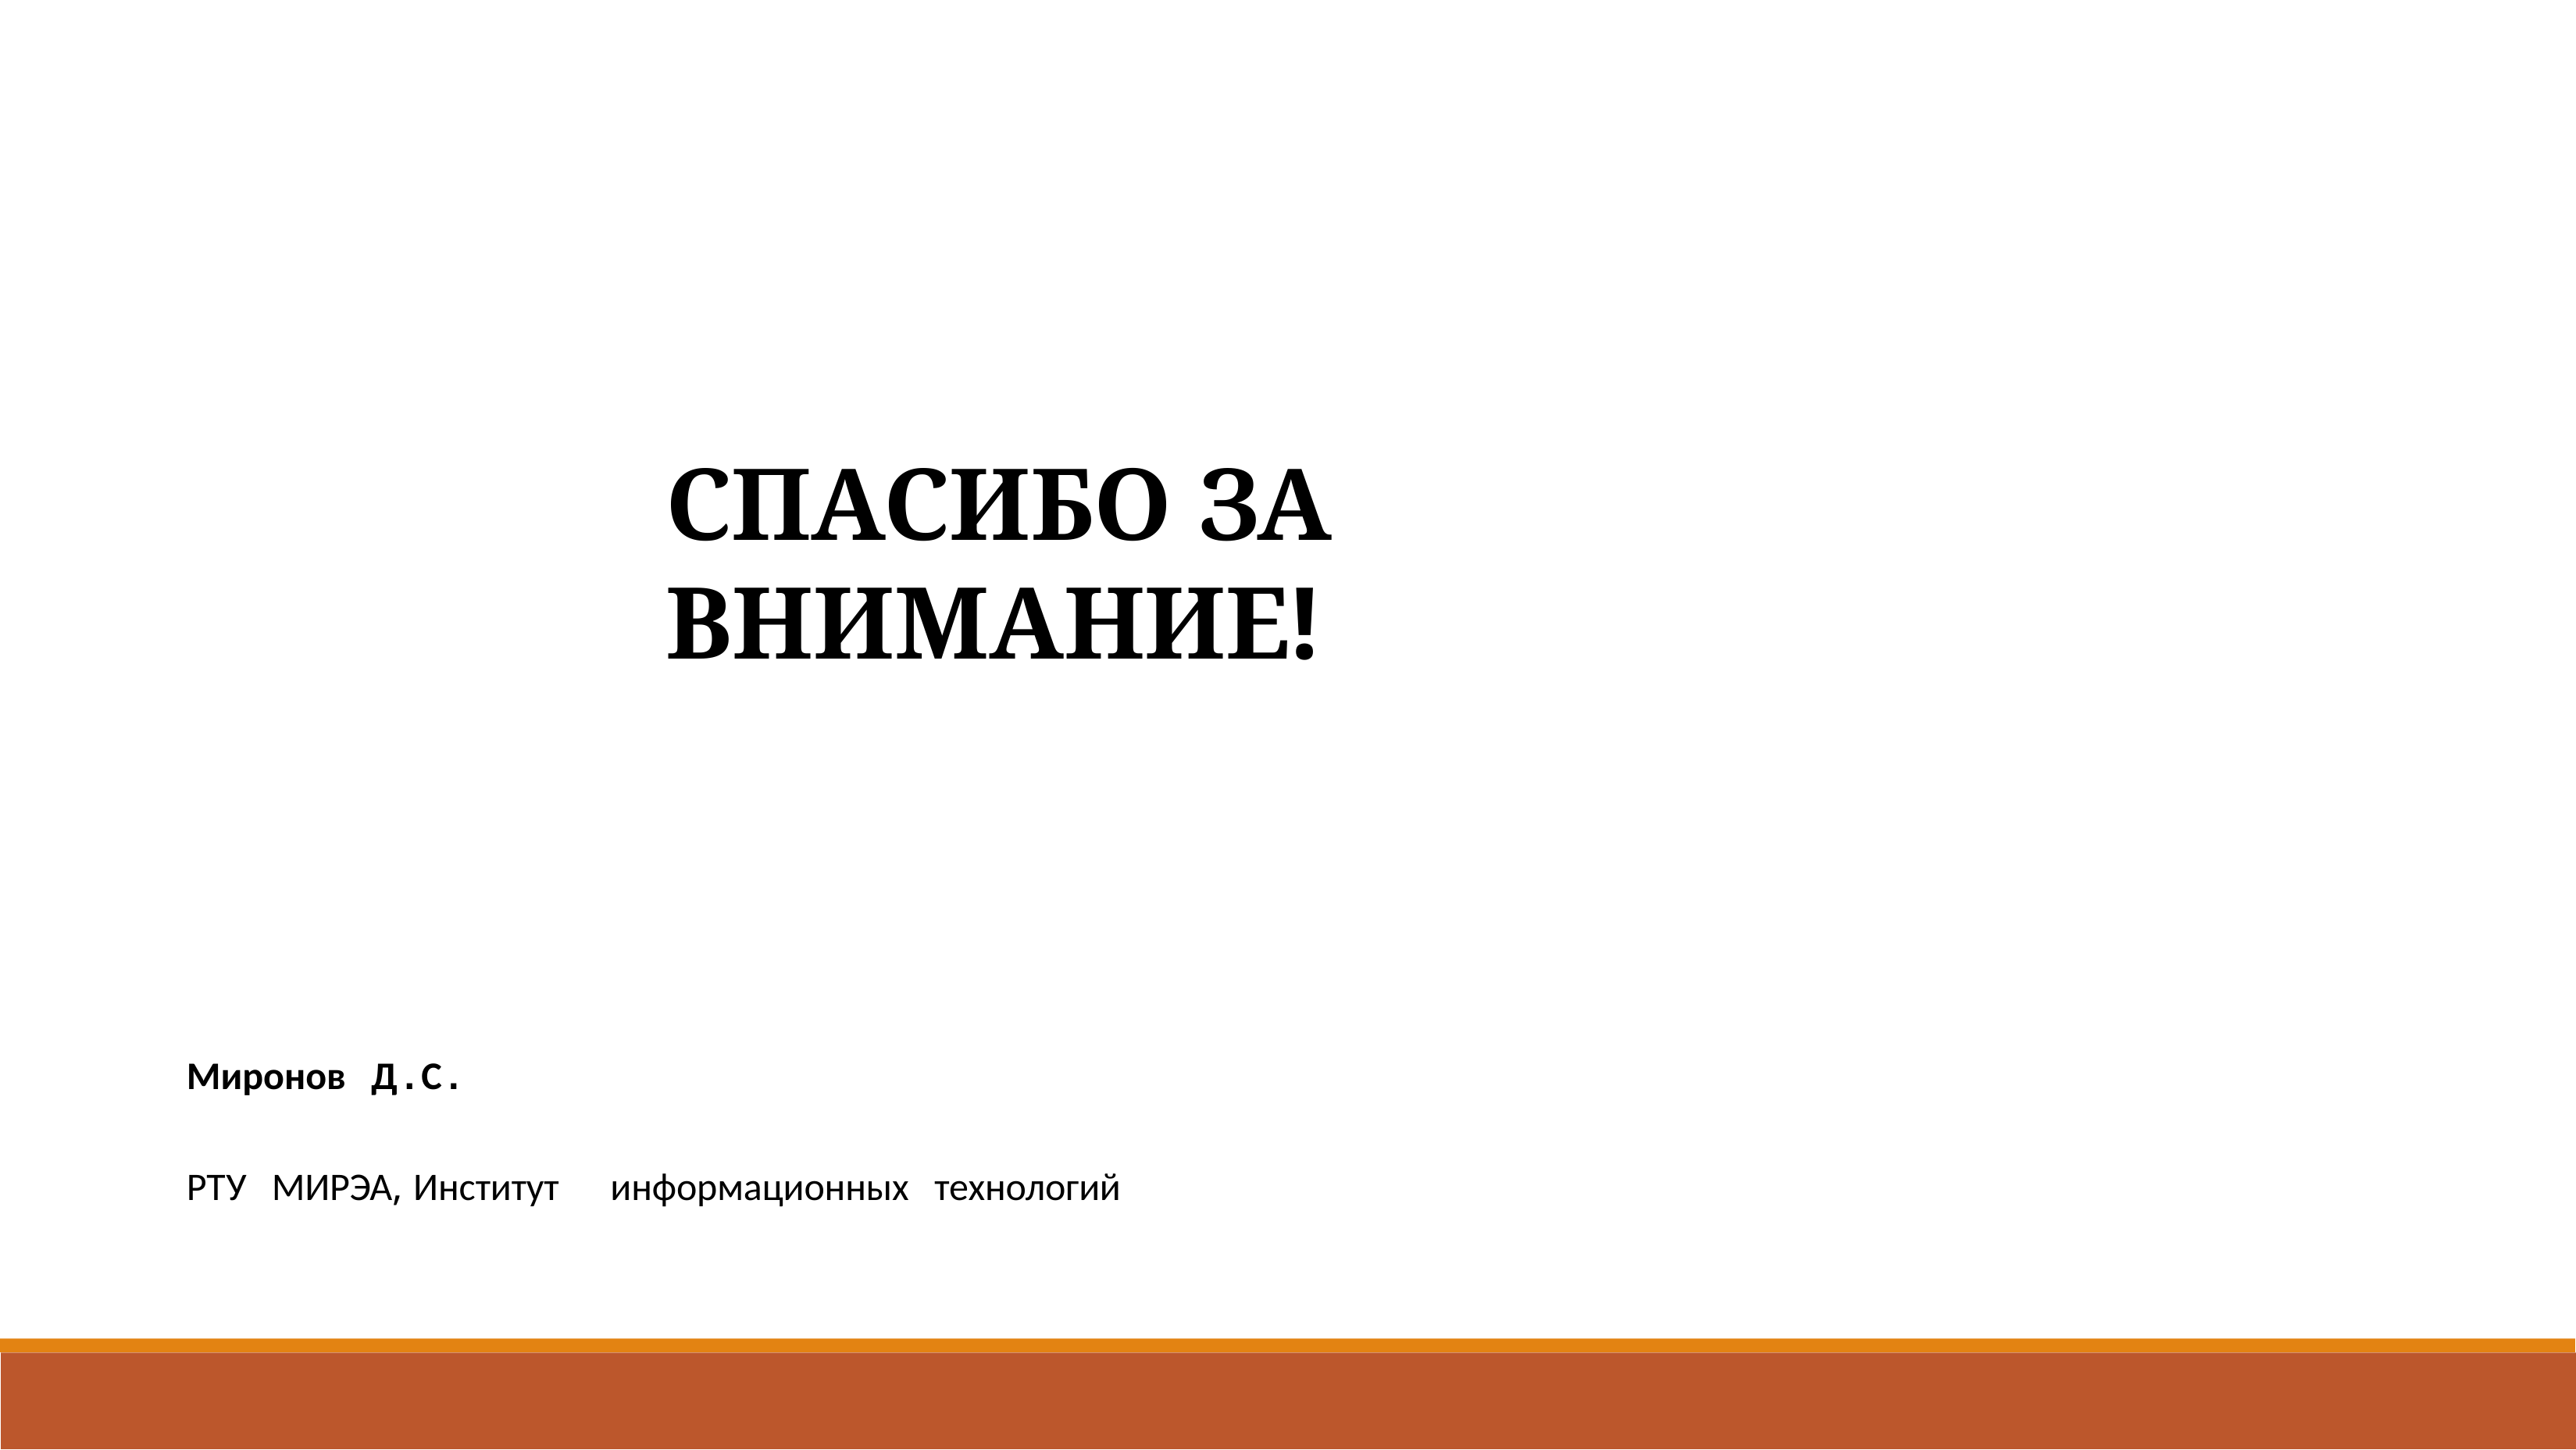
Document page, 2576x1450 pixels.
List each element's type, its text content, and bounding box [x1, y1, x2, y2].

text_box Миронов Д.С. РТУ МИРЭА, Институт информационных технологий [184, 1048, 1123, 1209]
title СПАСИБО ЗА ВНИМАНИЕ! [664, 439, 1883, 684]
